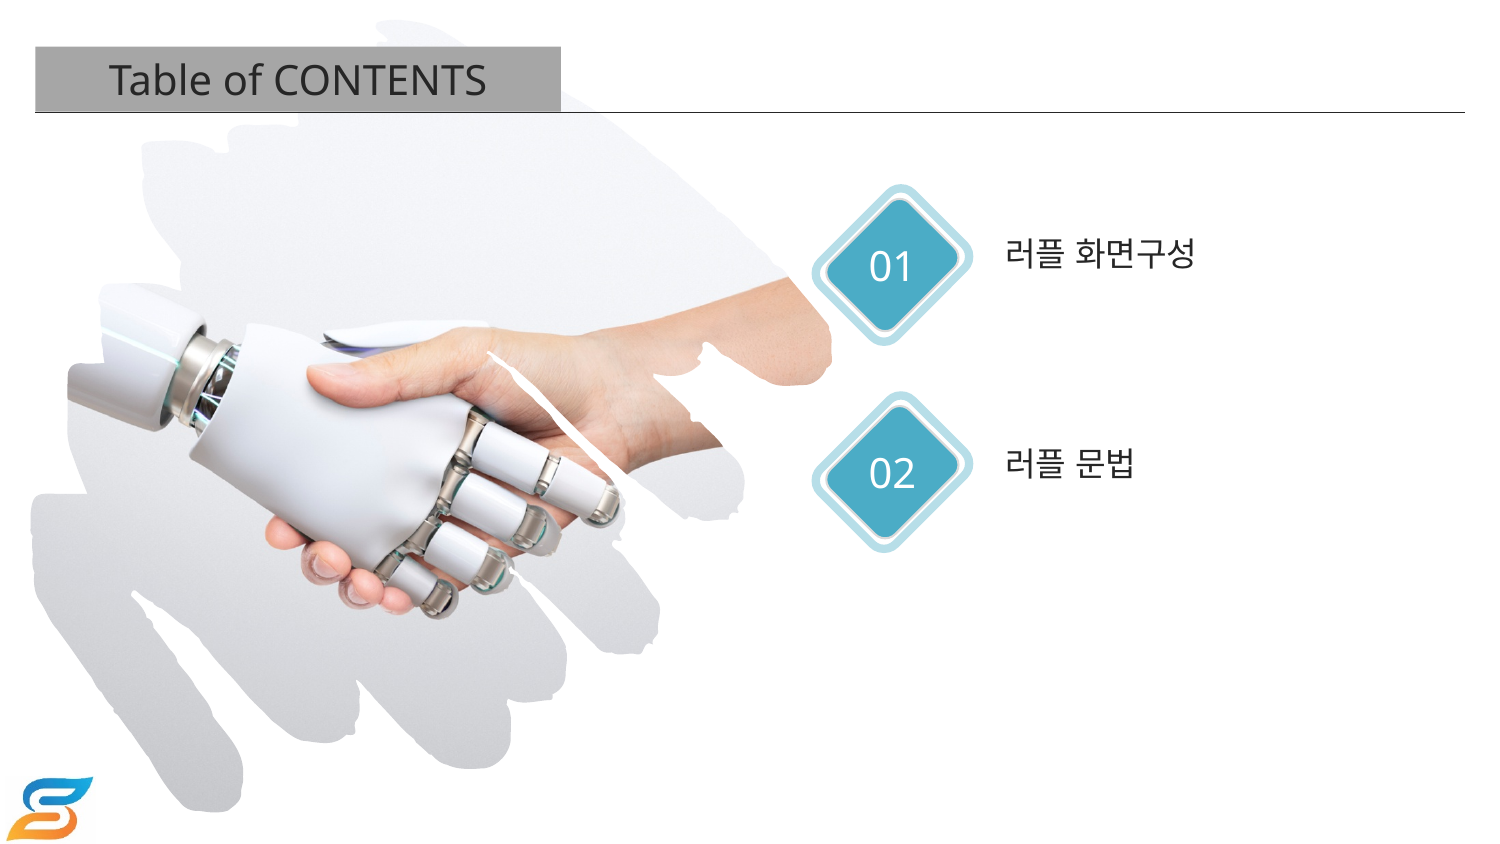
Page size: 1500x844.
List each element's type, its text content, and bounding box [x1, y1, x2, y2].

text_box 02 [853, 439, 932, 505]
text_box [860, 198, 959, 291]
text_box 01 [853, 232, 932, 298]
text_box [838, 446, 925, 539]
text_box [838, 239, 925, 332]
text_box 러플 문법 [990, 435, 1465, 491]
picture [5, 19, 833, 844]
text_box [838, 188, 970, 342]
text_box [860, 406, 959, 498]
text_box [838, 395, 970, 549]
text_box 러플 화면구성 [990, 225, 1465, 281]
